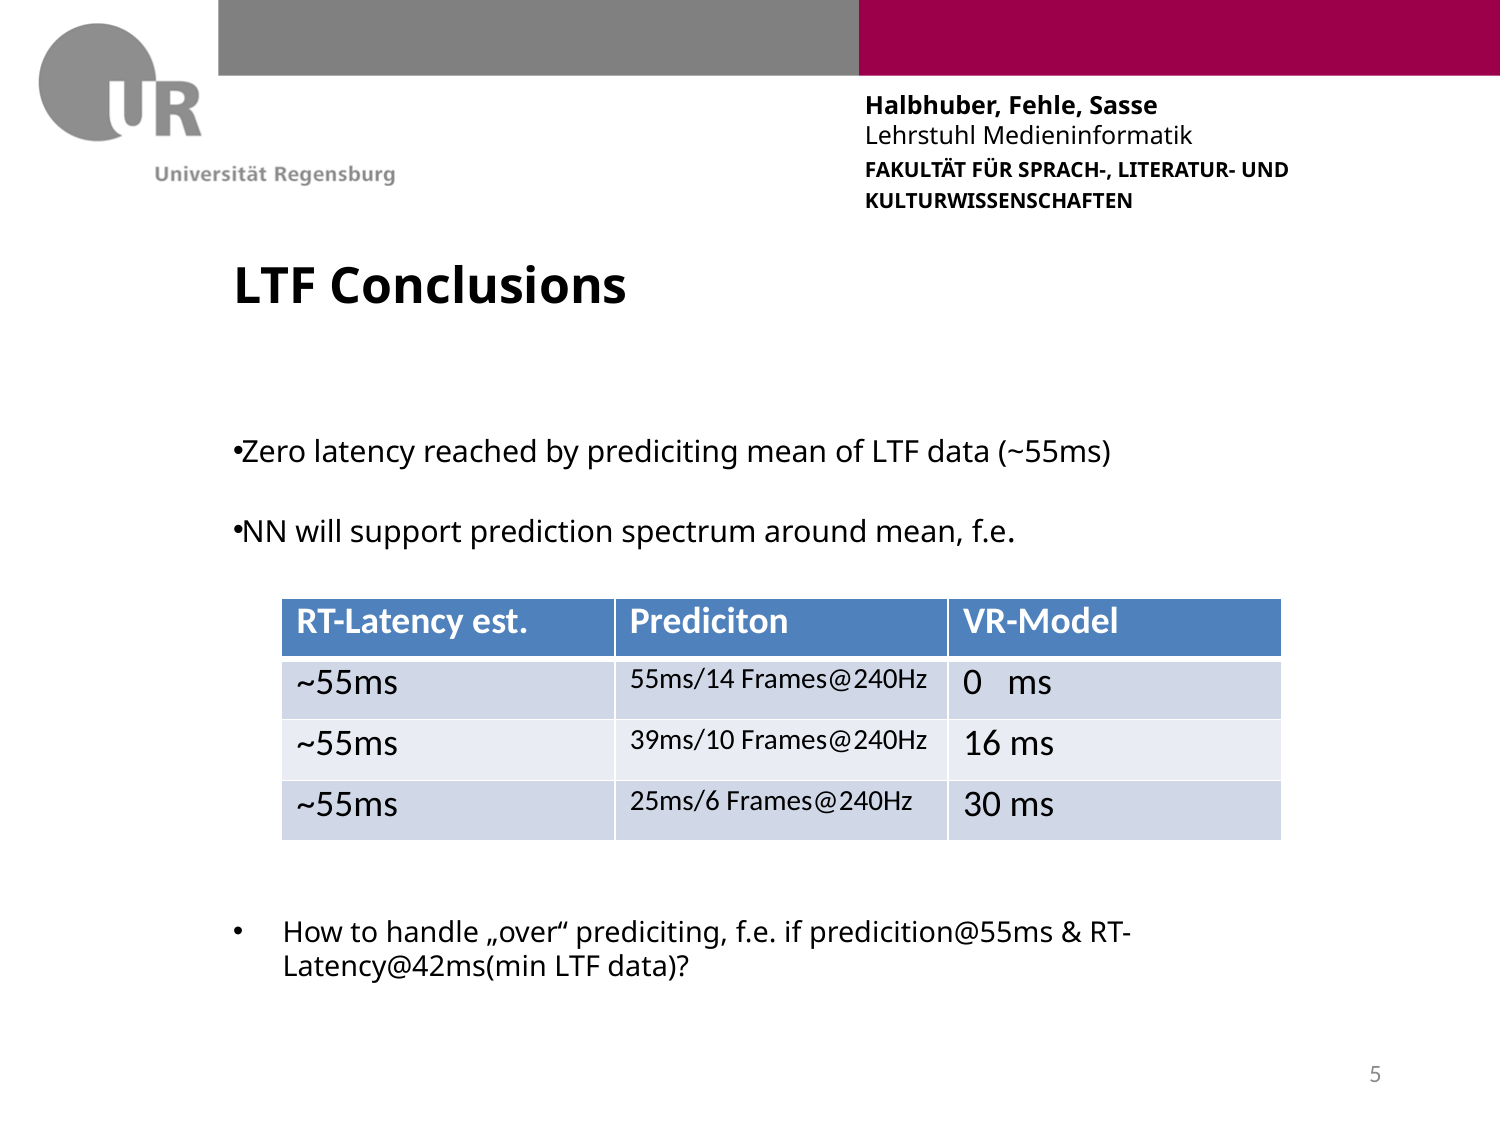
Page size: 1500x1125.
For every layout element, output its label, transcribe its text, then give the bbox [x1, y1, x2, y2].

table_header VR-Model [949, 599, 1281, 656]
table_header Prediciton [616, 599, 947, 656]
table_cell ~55ms [282, 720, 614, 780]
table_cell 30 ms [949, 781, 1281, 840]
table_cell 25ms/6 Frames@240Hz [616, 781, 947, 840]
table_cell ~55ms [282, 781, 614, 840]
table_cell 0 ms [949, 662, 1281, 719]
table_cell 55ms/14 Frames@240Hz [616, 662, 947, 719]
table_cell 16 ms [949, 720, 1281, 780]
picture [17, 18, 419, 209]
table_cell 39ms/10 Frames@240Hz [616, 720, 947, 780]
list Zero latency reached by prediciting mean of LTF data (~55ms) NN will support prediction spectrum around mean, f.e. How to handle „over“ prediciting, f.e. if predicition@55ms & RT-Latency@42ms(min LTF data)? [218, 383, 1400, 1034]
table_cell ~55ms [282, 662, 614, 719]
slide_number 5 [1059, 1042, 1397, 1103]
title LTF Conclusions [218, 246, 1398, 361]
table_header RT-Latency est. [282, 599, 614, 656]
